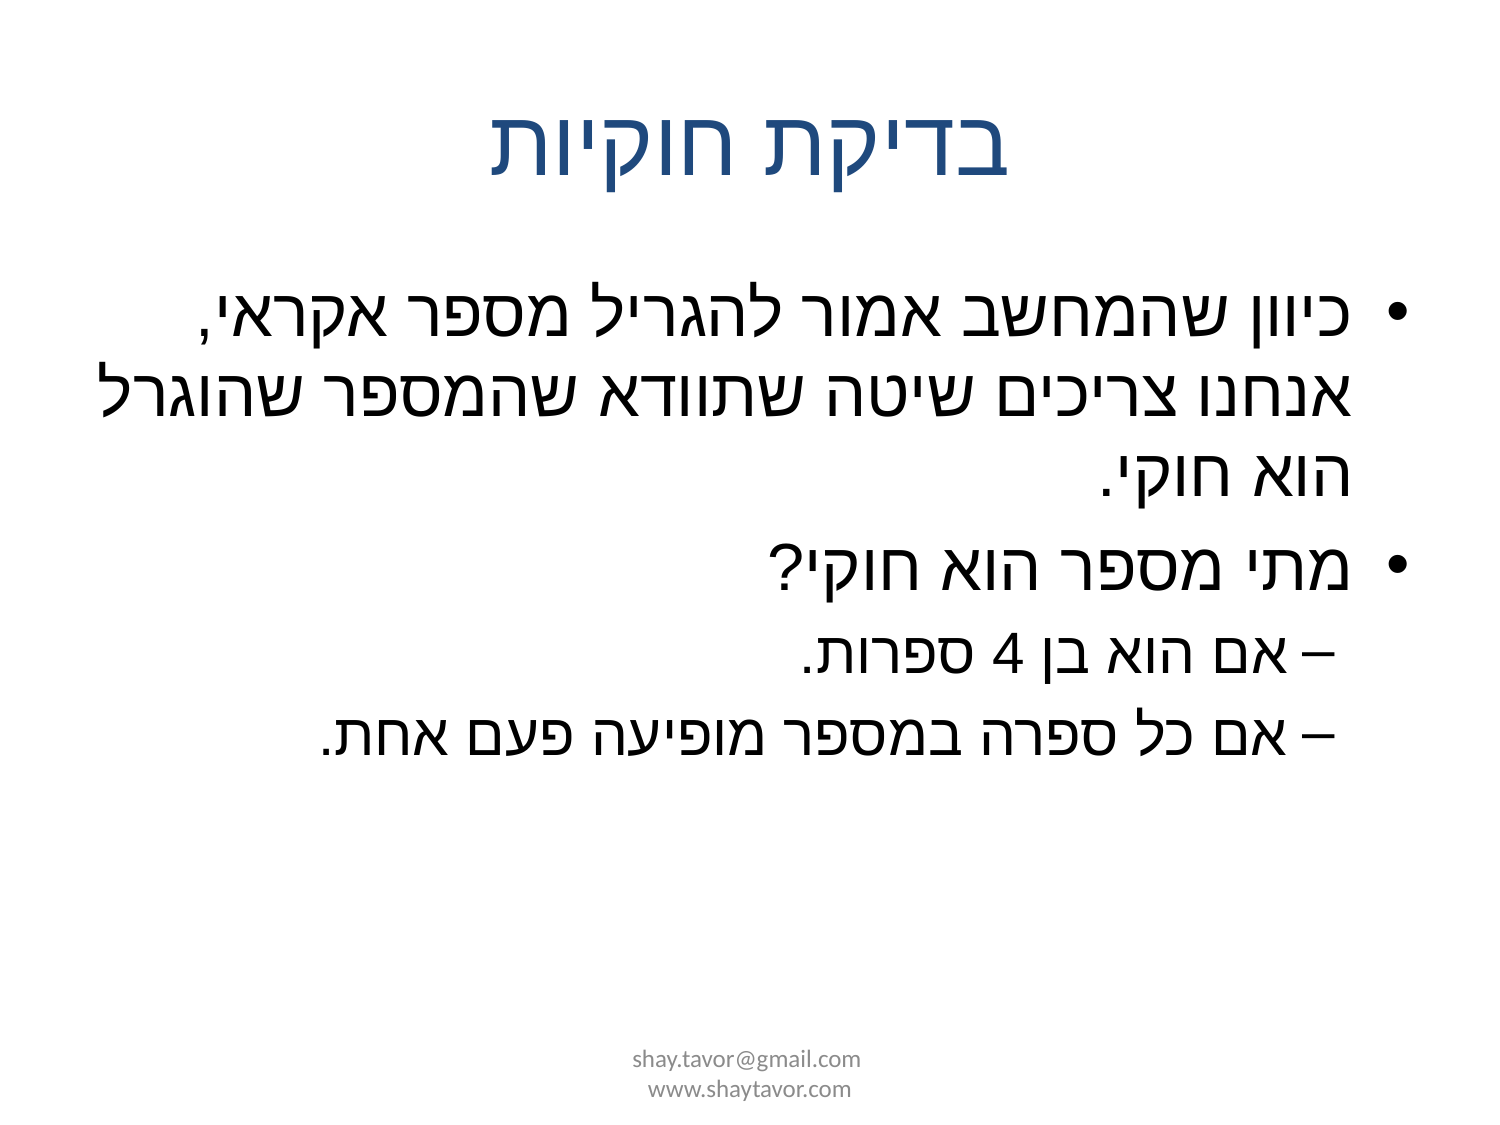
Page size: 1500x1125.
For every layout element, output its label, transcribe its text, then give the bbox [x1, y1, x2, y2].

list כיוון שהמחשב אמור להגריל מספר אקראי, אנחנו צריכים שיטה שתוודא שהמספר שהוגרל הוא חוקי. מתי מספר הוא חוקי? אם הוא בן 4 ספרות. אם כל ספרה במספר מופיעה פעם אחת. [75, 262, 1425, 1005]
title בדיקת חוקיות [75, 45, 1425, 233]
footer shay.tavor@gmail.com www.shaytavor.com [512, 1042, 988, 1103]
